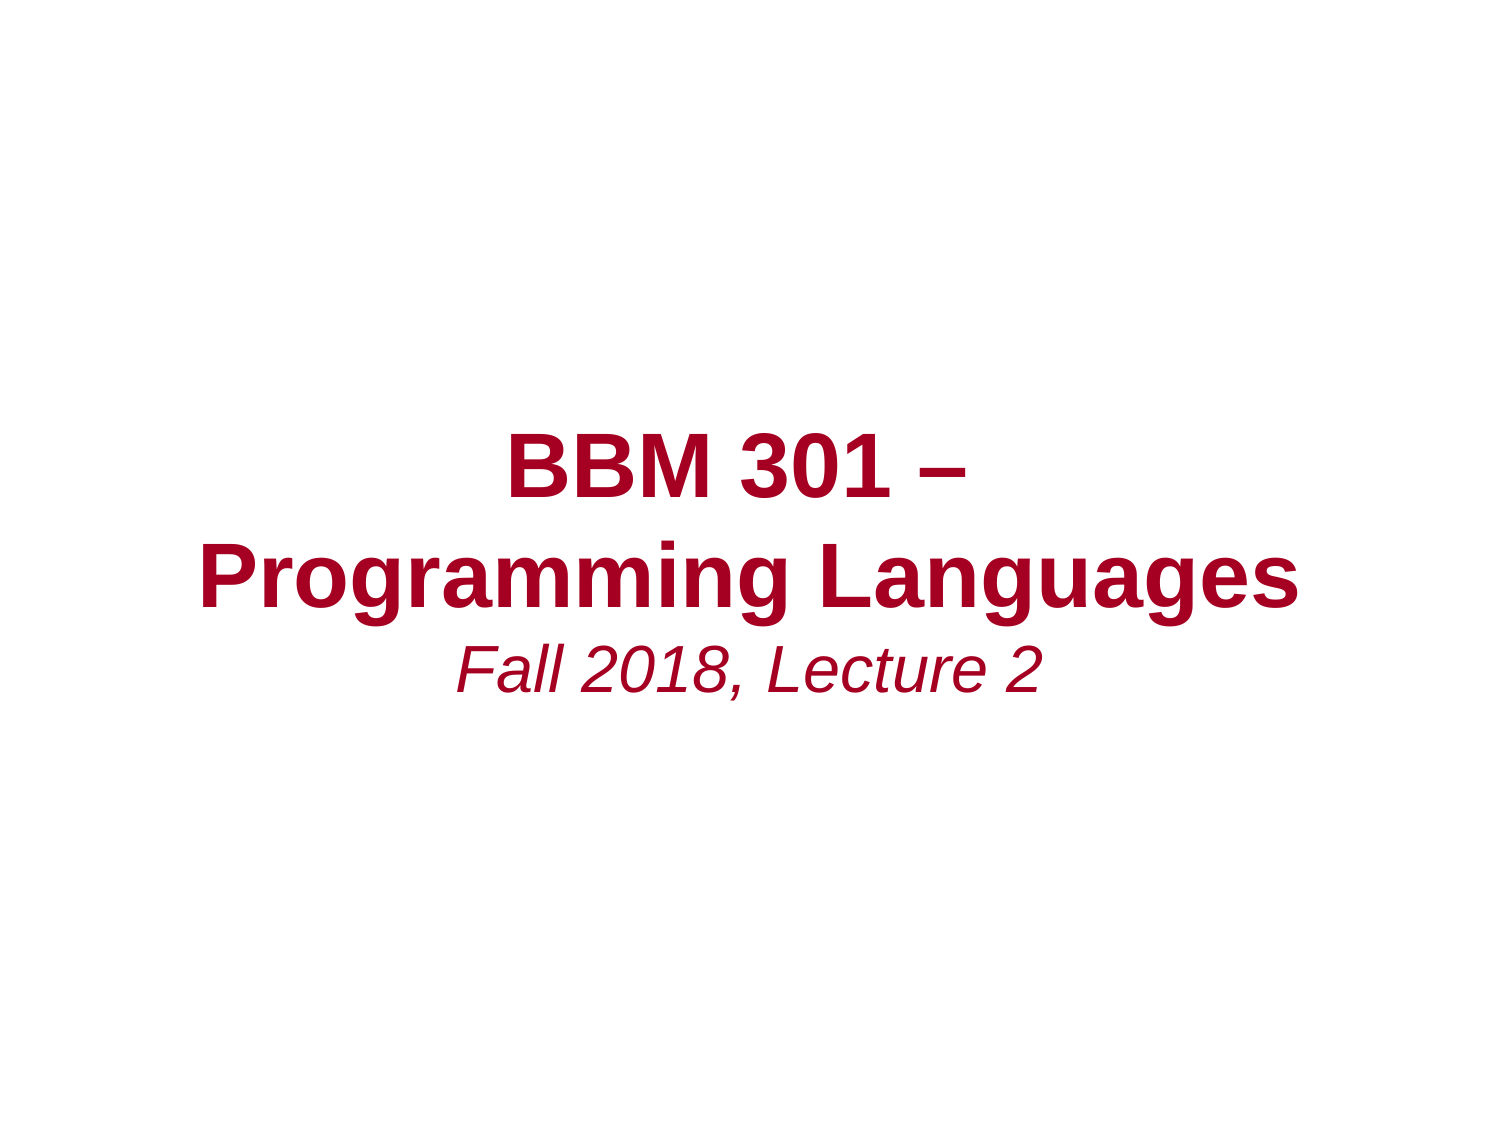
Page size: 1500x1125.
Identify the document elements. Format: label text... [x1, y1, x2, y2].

title BBM 301 – Programming Languages Fall 2018, Lecture 2 [87, 412, 1413, 700]
